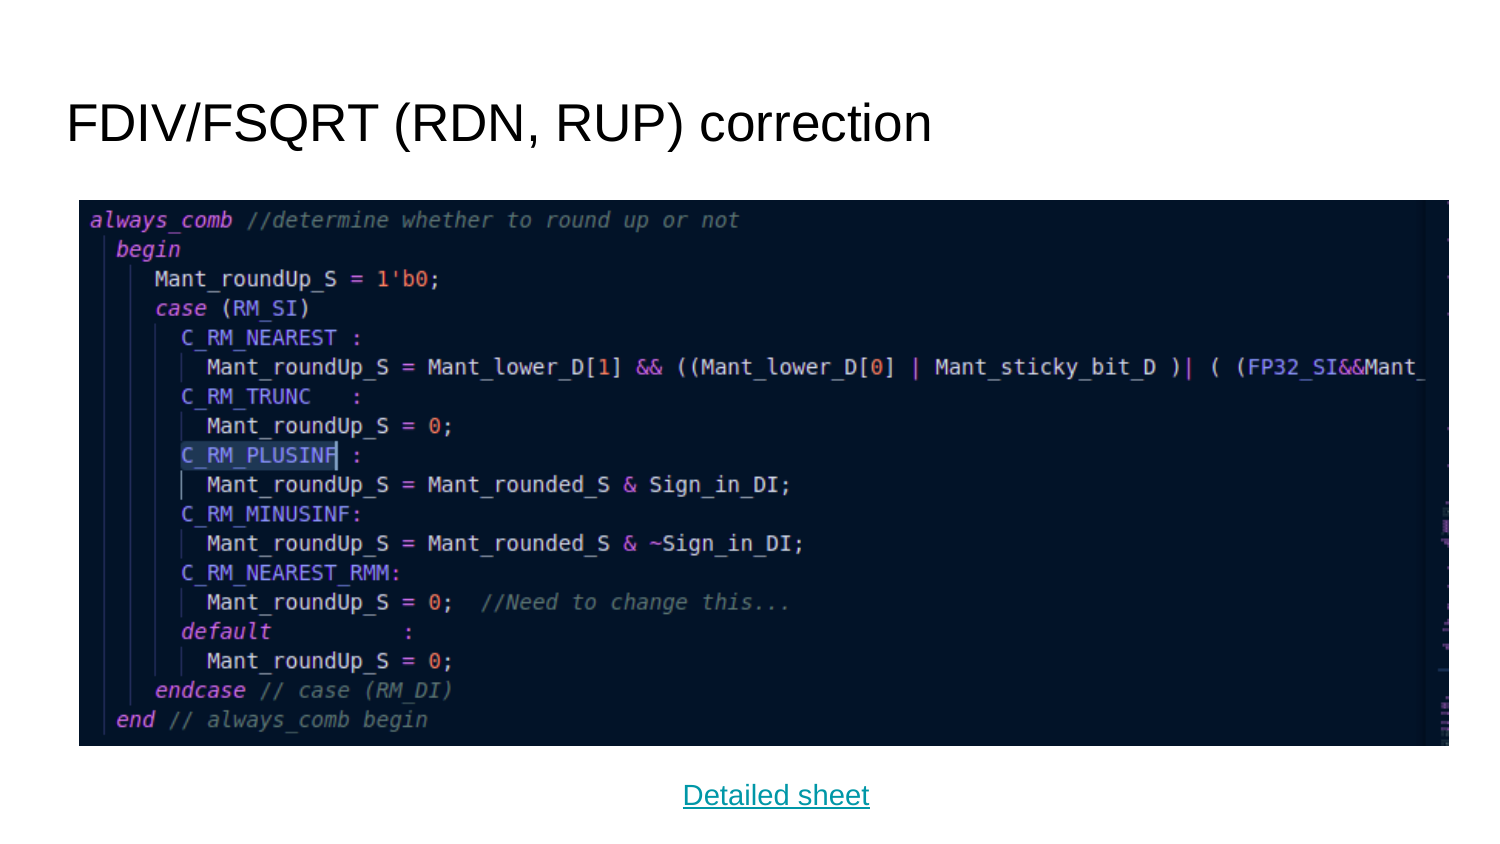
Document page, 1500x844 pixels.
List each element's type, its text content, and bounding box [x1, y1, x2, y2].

text_box Detailed sheet [667, 761, 1112, 827]
picture [79, 200, 1450, 746]
title FDIV/FSQRT (RDN, RUP) correction [51, 72, 1449, 167]
